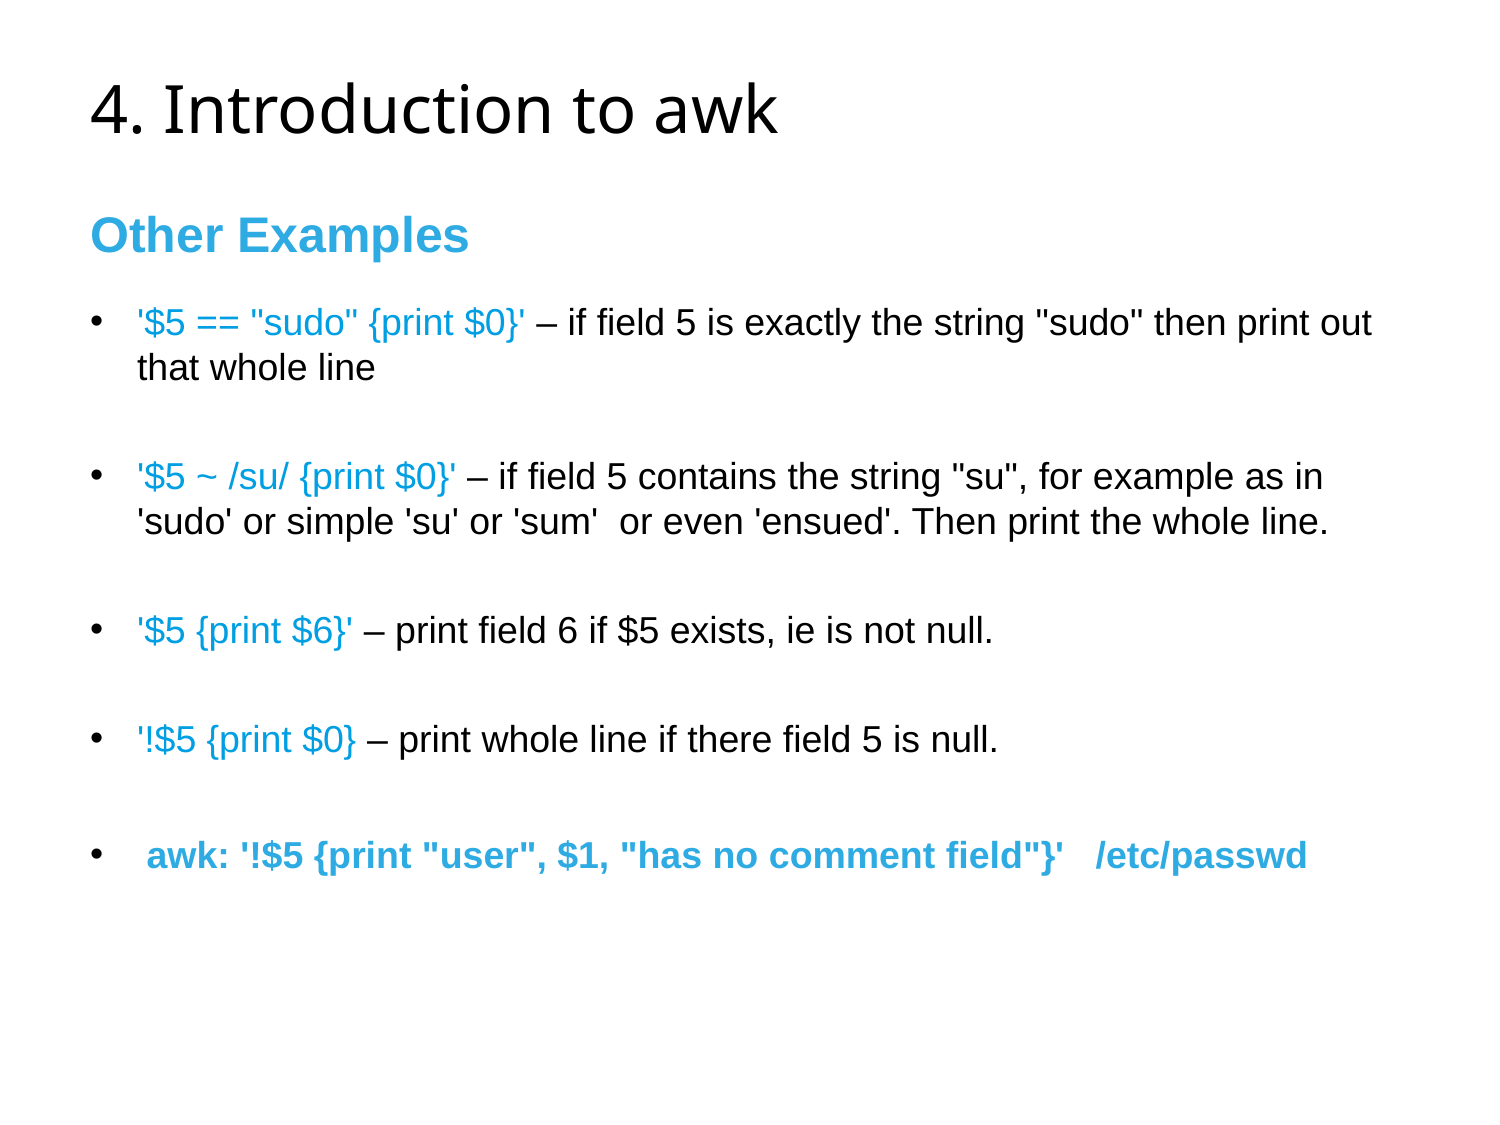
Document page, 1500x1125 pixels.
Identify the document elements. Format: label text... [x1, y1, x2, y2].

title 4. Introduction to awk [75, 59, 1429, 155]
list Other Examples [75, 194, 1429, 271]
list '$5 == "sudo" {print $0}' – if field 5 is exactly the string "sudo" then print out that whole line '$5 ~ /su/ {print $0}' – if field 5 contains the string "su", for example as in 'sudo' or simple 'su' or 'sum' or even 'ensued'. Then print the whole line. '$5 {print $6}' – print field 6 if $5 exists, ie is not null. '!$5 {print $0} – print whole line if there field 5 is null. awk: '!$5 {print "user", $1, "has no comment field"}' /etc/passwd [75, 290, 1409, 900]
